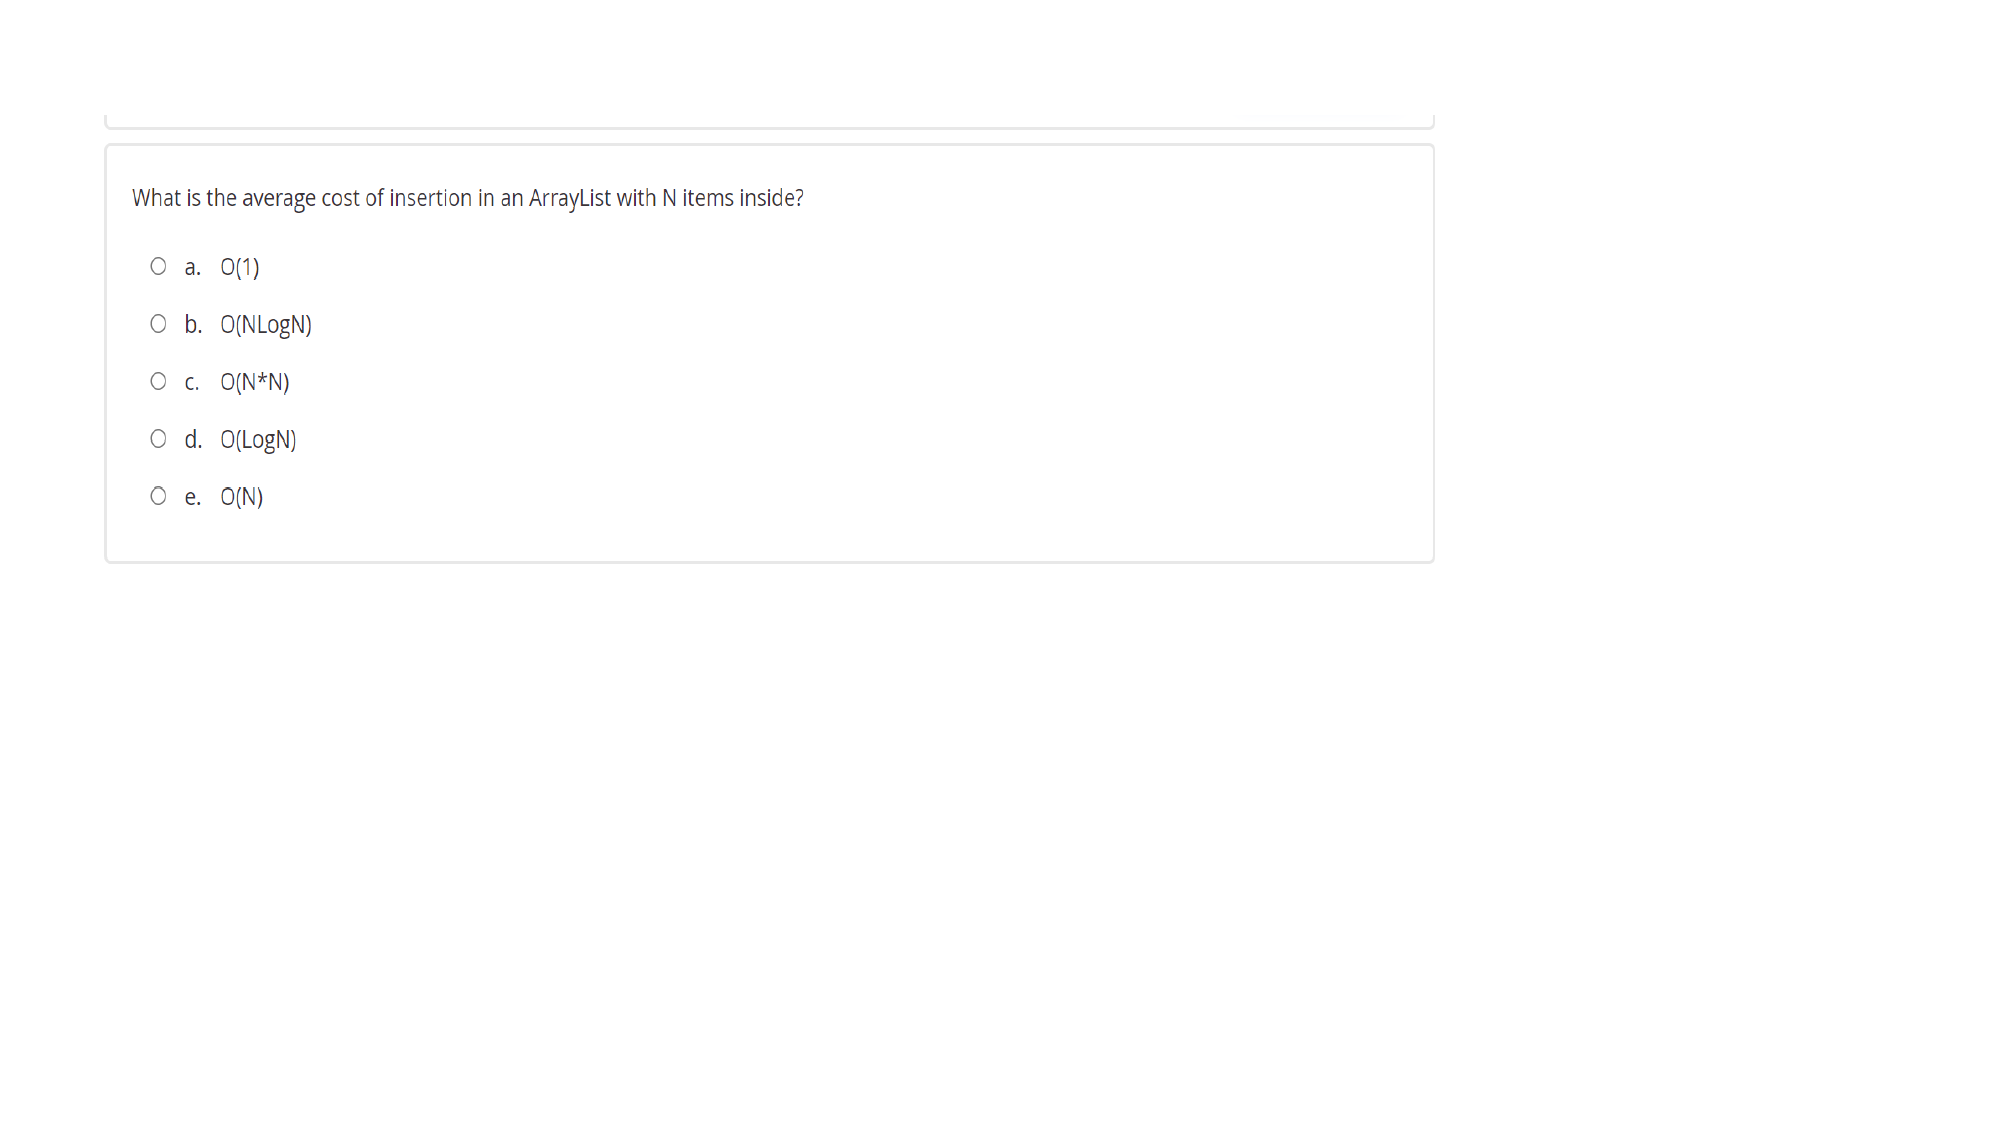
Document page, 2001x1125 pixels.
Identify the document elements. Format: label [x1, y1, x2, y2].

picture [72, 115, 1471, 605]
